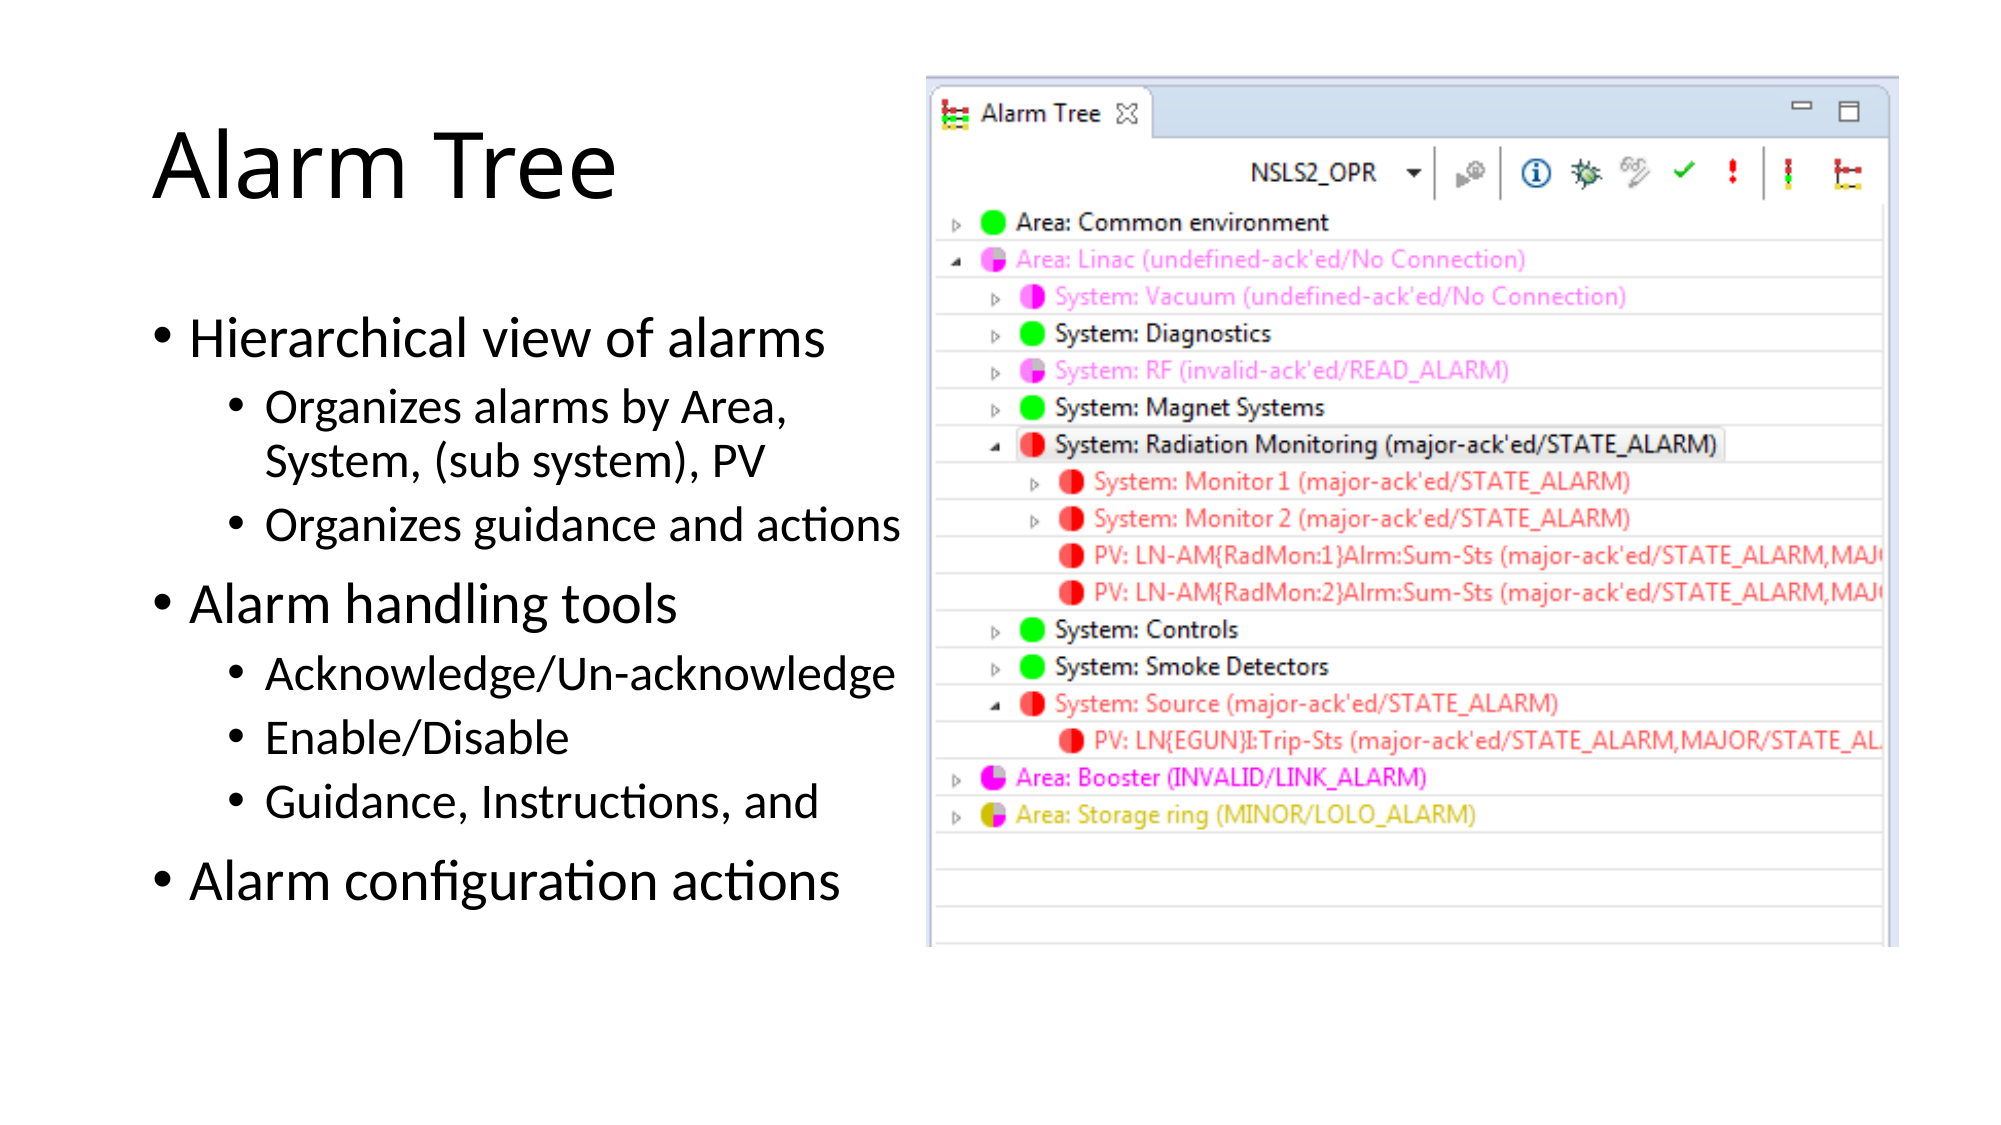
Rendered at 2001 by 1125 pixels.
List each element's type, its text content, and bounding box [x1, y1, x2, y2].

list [926, 75, 1899, 947]
list Hierarchical view of alarms Organizes alarms by Area, System, (sub system), PV Organizes guidance and actions Alarm handling tools Acknowledge/Un-acknowledge Enable/Disable Guidance, Instructions, and Alarm configuration actions [137, 299, 927, 1014]
title Alarm Tree [137, 59, 1863, 278]
